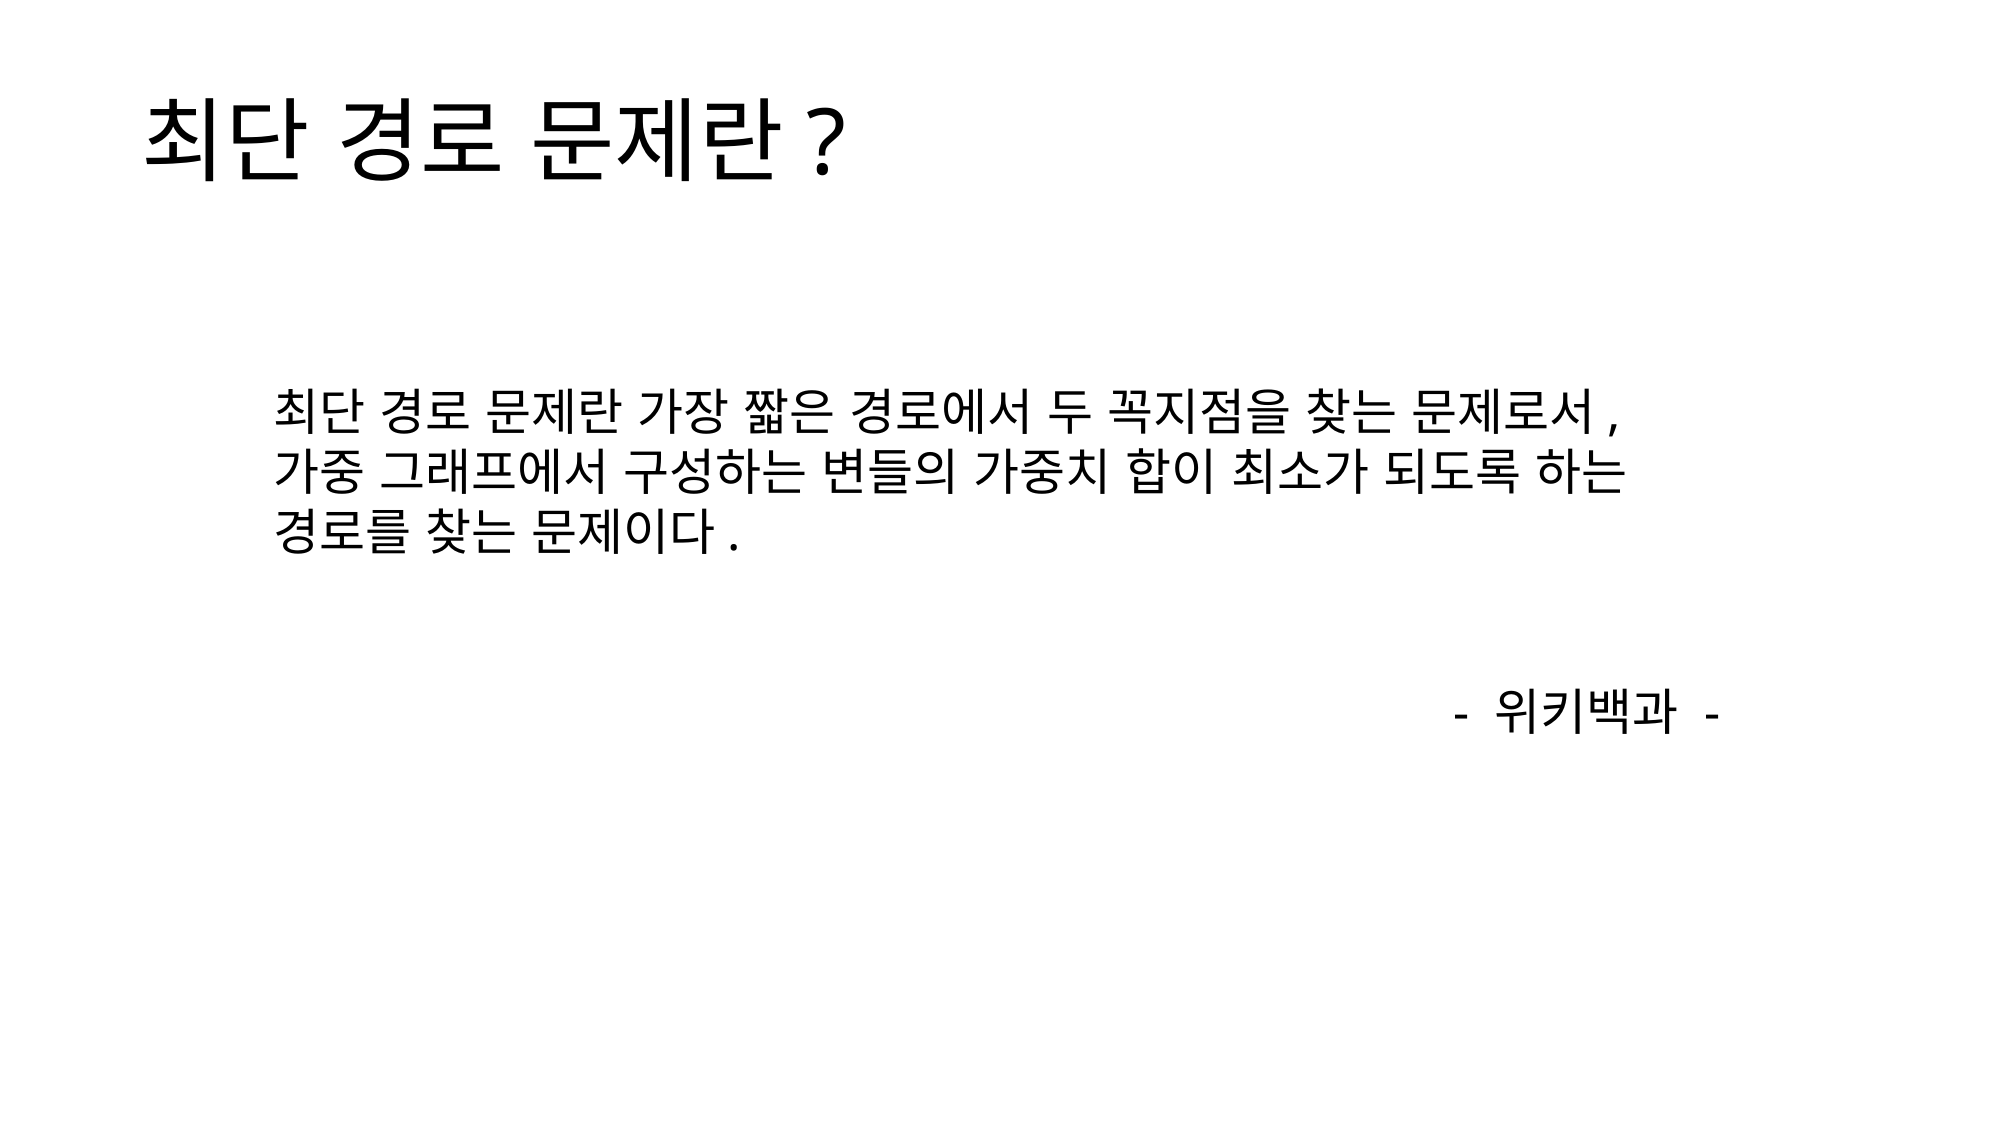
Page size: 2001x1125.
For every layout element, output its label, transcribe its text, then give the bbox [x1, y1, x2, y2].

text_box 최단 경로 문제란 가장 짧은 경로에서 두 꼭지점을 찾는 문제로서, 가중 그래프에서 구성하는 변들의 가중치 합이 최소가 되도록 하는 경로를 찾는 문제이다. - 위키백과 - [258, 373, 1742, 748]
title 최단 경로 문제란? [126, 36, 1852, 254]
